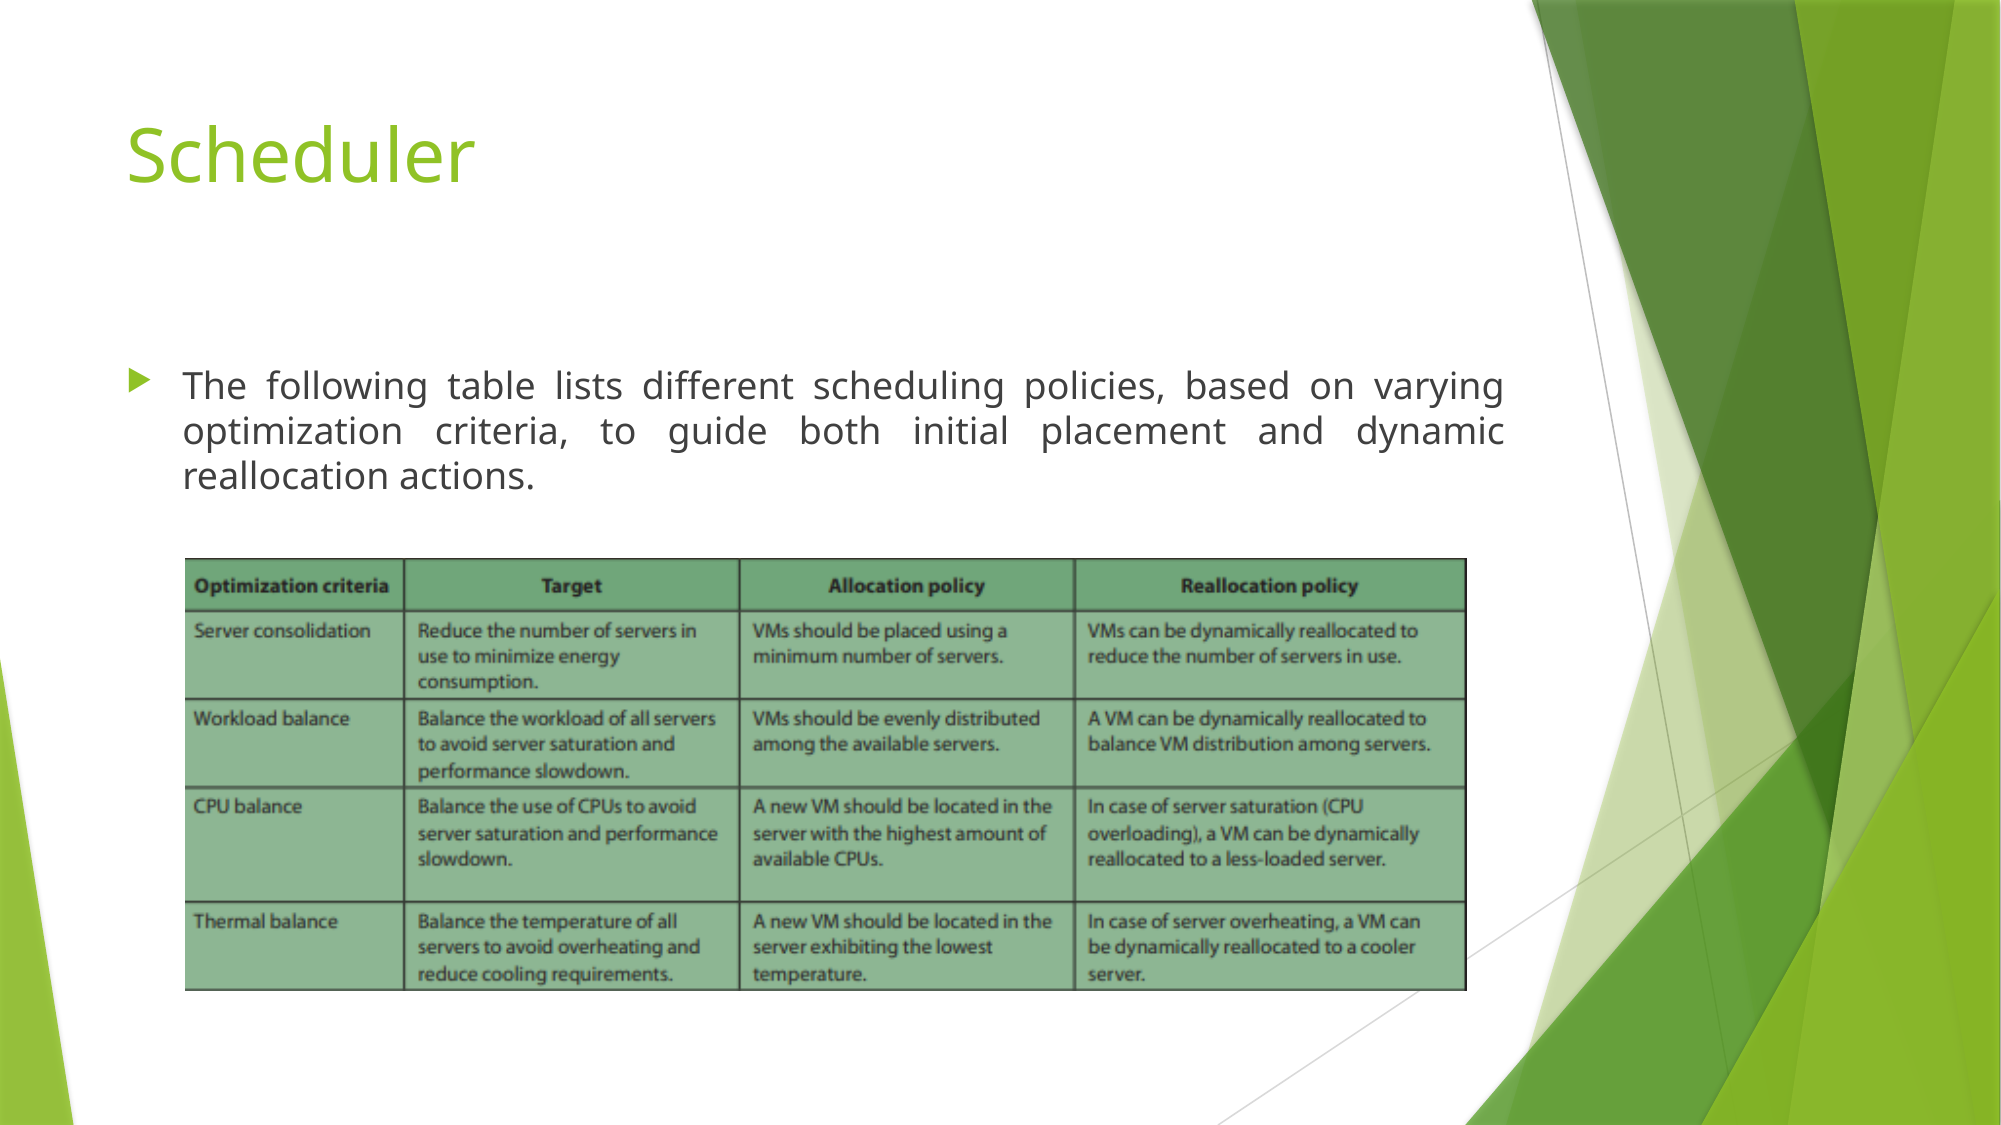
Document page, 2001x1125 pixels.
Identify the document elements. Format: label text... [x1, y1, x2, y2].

list The following table lists different scheduling policies, based on varying optimization criteria, to guide both initial placement and dynamic reallocation actions. [111, 354, 1522, 992]
picture [185, 557, 1467, 992]
title Scheduler [111, 99, 1522, 317]
